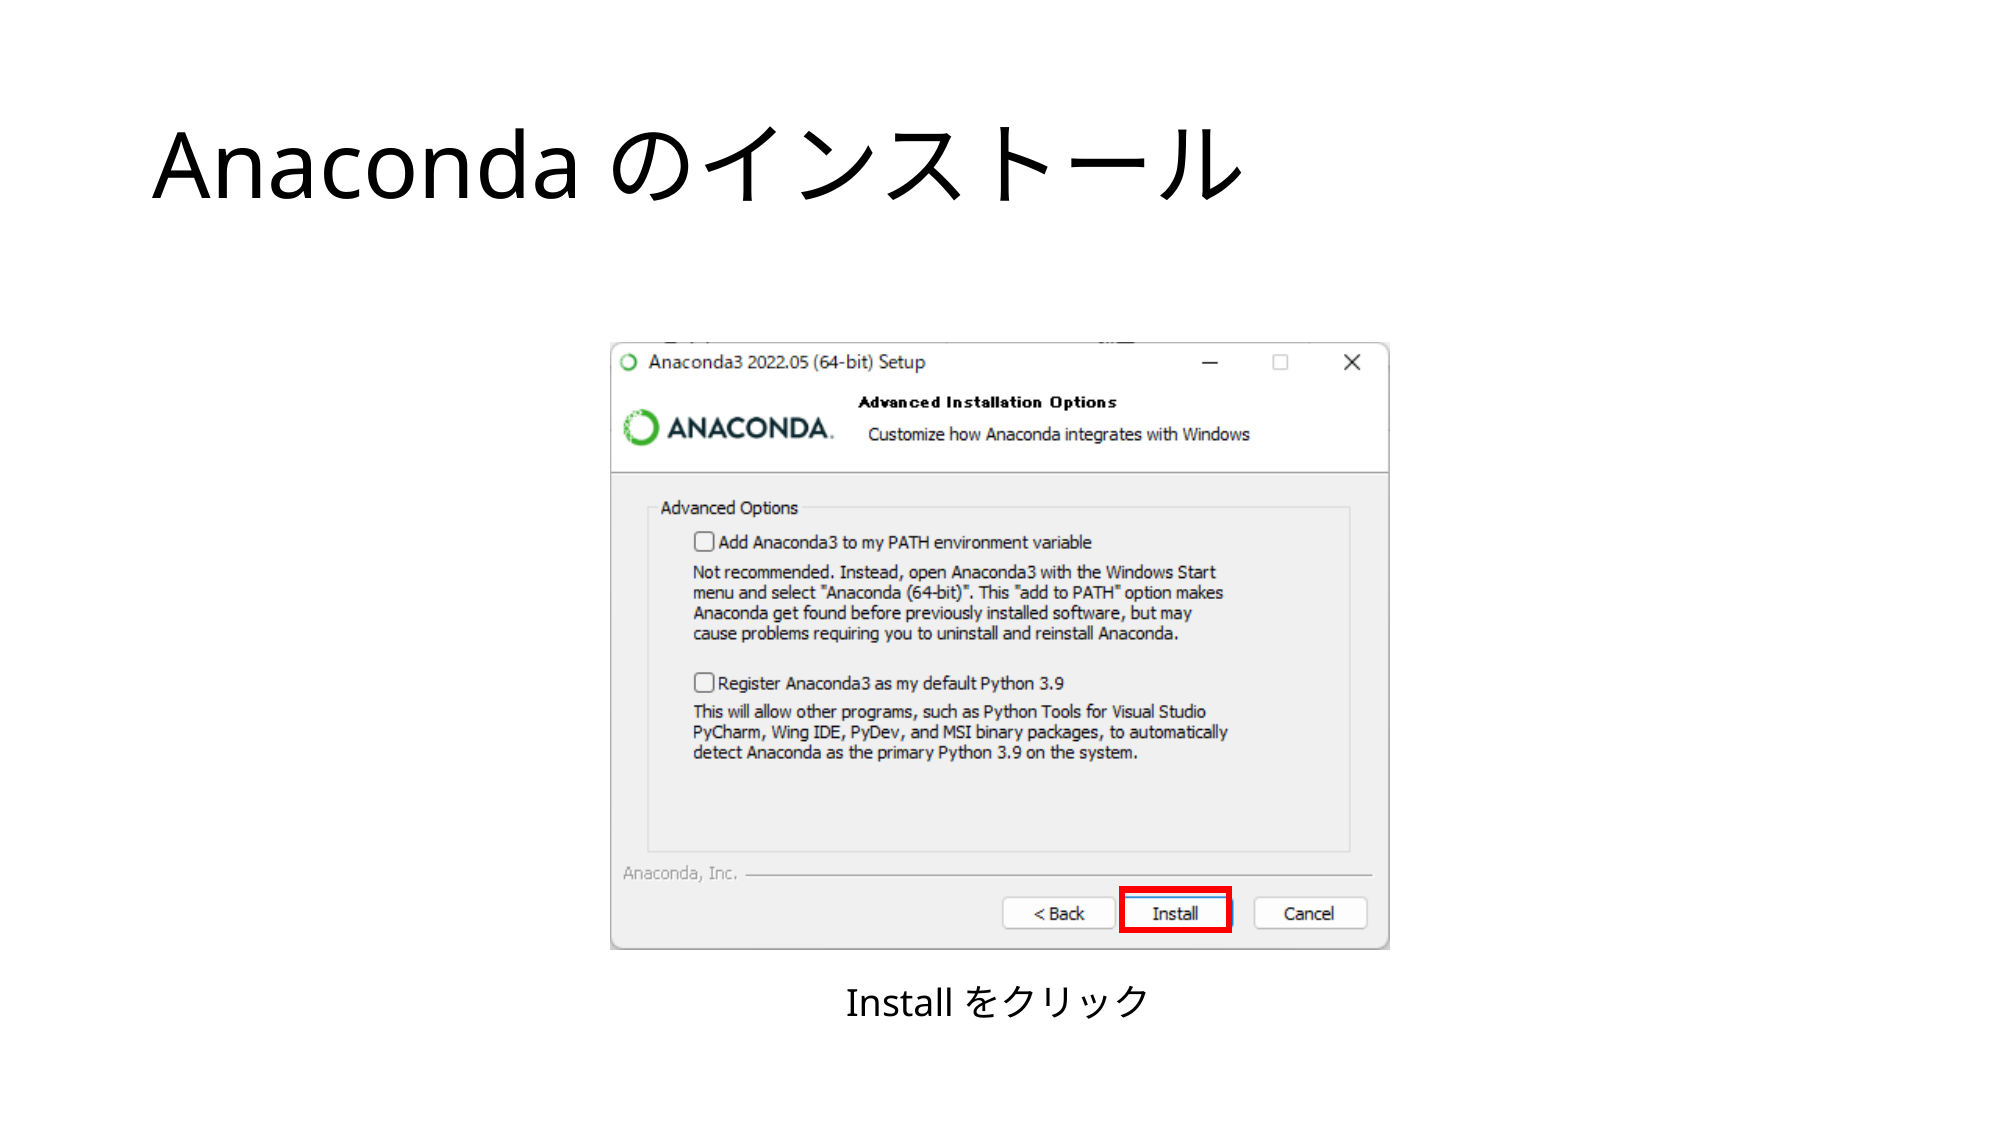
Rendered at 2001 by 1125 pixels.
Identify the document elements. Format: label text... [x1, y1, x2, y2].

picture [610, 342, 1390, 950]
title Anacondaのインストール [137, 59, 1863, 278]
text_box Installをクリック [831, 971, 1166, 1032]
